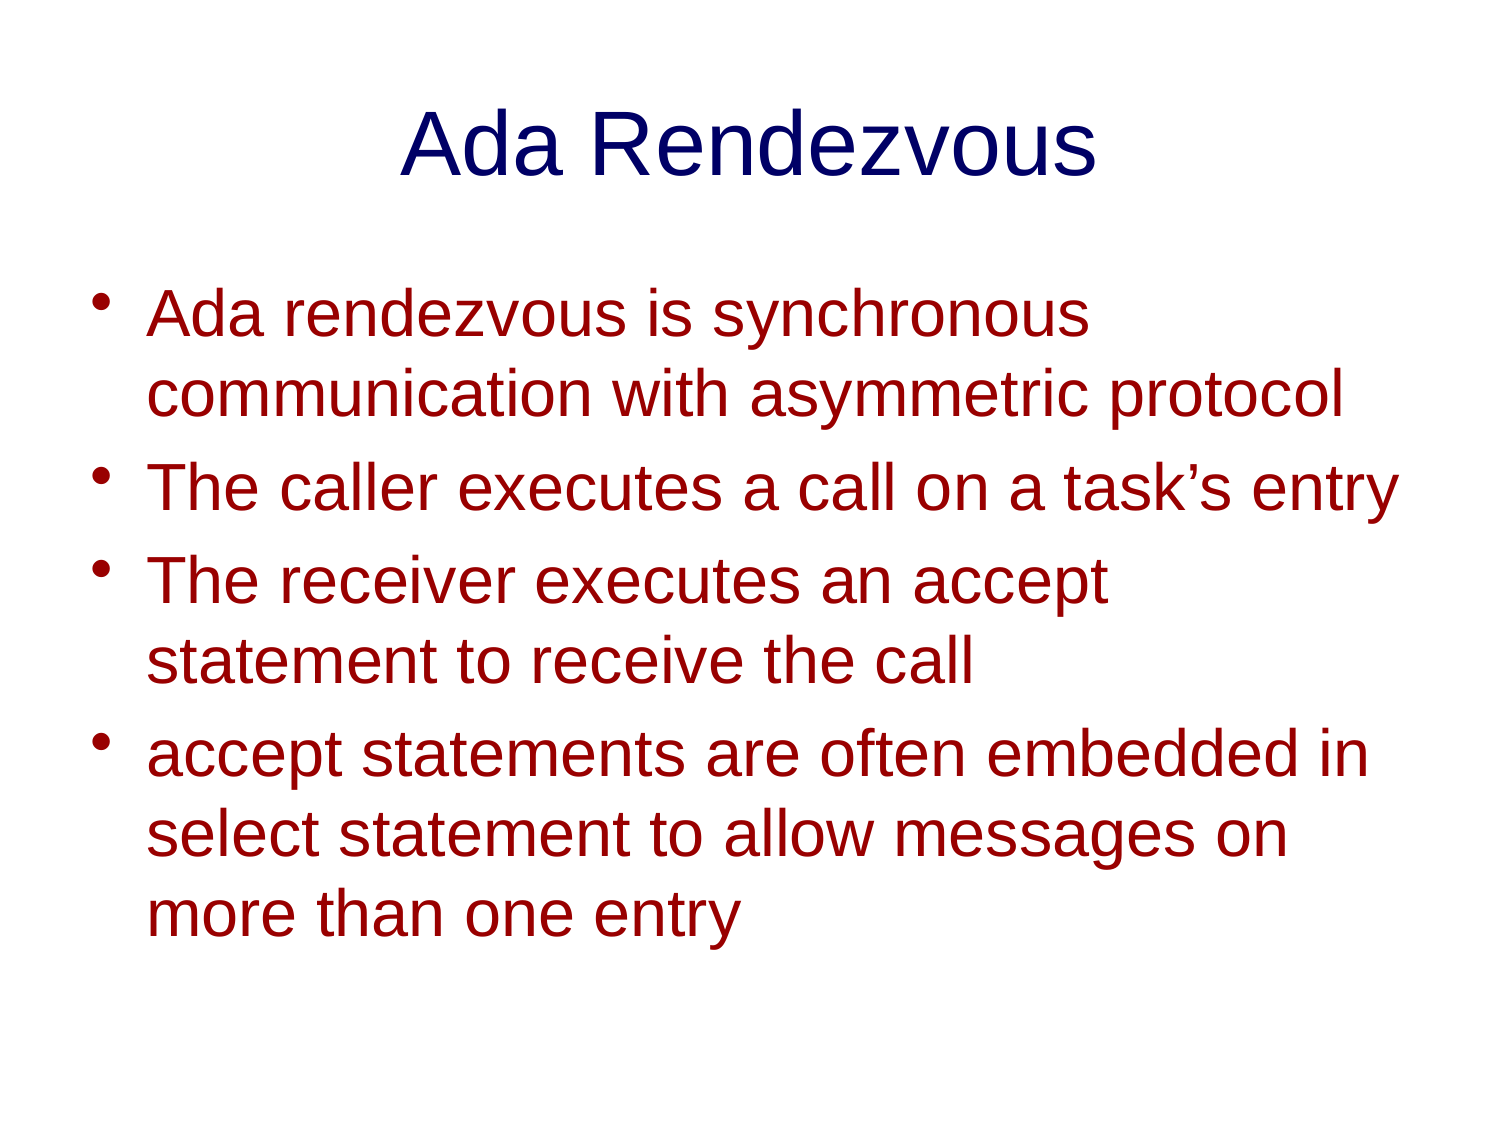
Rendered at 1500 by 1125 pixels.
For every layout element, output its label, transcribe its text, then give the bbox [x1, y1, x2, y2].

title Ada Rendezvous [75, 45, 1425, 233]
list Ada rendezvous is synchronous communication with asymmetric protocol The caller executes a call on a task’s entry The receiver executes an accept statement to receive the call accept statements are often embedded in select statement to allow messages on more than one entry [75, 262, 1425, 1005]
